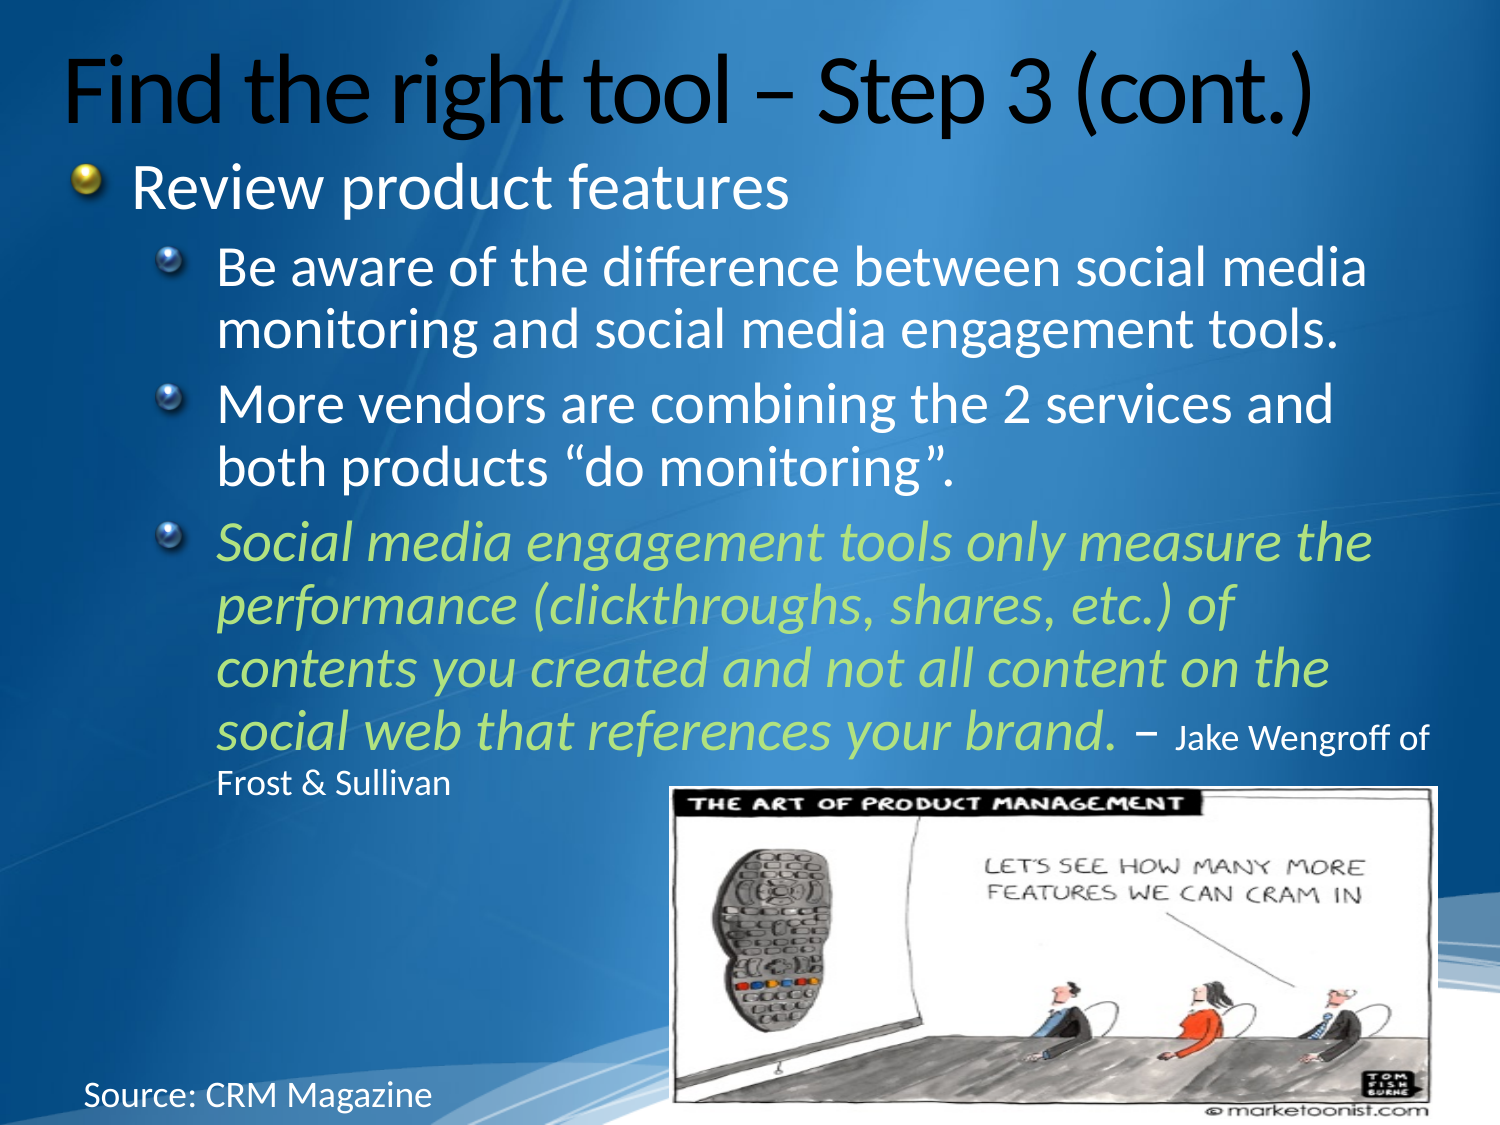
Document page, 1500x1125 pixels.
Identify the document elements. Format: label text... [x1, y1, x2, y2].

title Find the right tool – Step 3 (cont.) [62, 37, 1438, 147]
text_box Source: CRM Magazine [68, 1062, 449, 1123]
list Review product features Be aware of the difference between social media monitoring and social media engagement tools. More vendors are combining the 2 services and both products “do monitoring”. Social media engagement tools only measure the performance (clickthroughs, shares, etc.) of contents you created and not all content on the social web that references your brand. – Jake Wengroff of Frost & Sullivan [66, 152, 1442, 918]
picture [0, 0, 1500, 1125]
